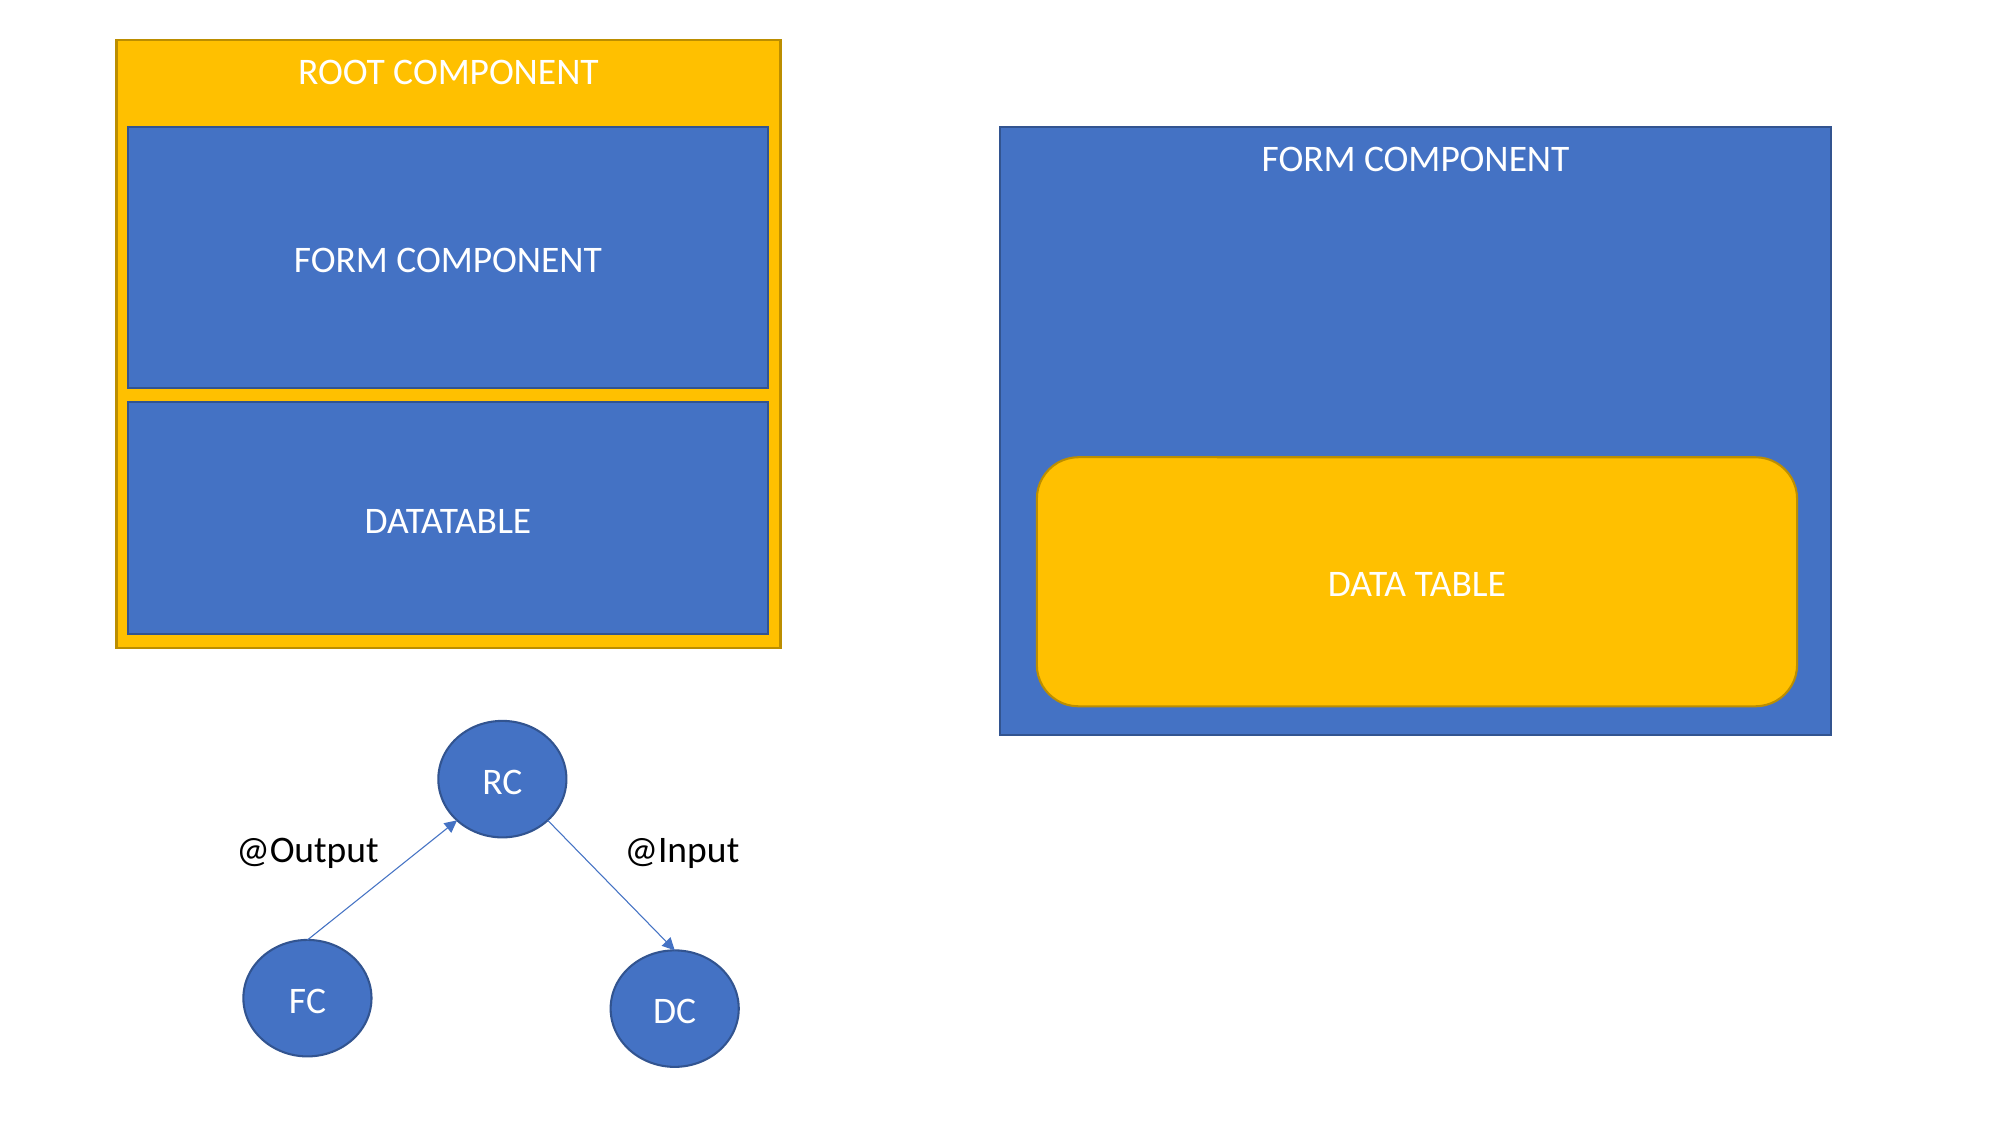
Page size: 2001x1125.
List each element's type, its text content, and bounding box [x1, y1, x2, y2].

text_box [547, 820, 675, 951]
text_box DATATABLE [127, 401, 769, 635]
text_box @Output [221, 818, 394, 878]
text_box DC [609, 949, 740, 1068]
text_box RC [437, 719, 568, 839]
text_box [307, 820, 458, 940]
text_box FC [242, 938, 373, 1058]
text_box FORM COMPONENT [999, 126, 1832, 736]
text_box FORM COMPONENT [127, 126, 769, 389]
text_box DATA TABLE [1035, 456, 1799, 708]
text_box ROOT COMPONENT [115, 39, 782, 649]
text_box @Input [609, 818, 755, 878]
